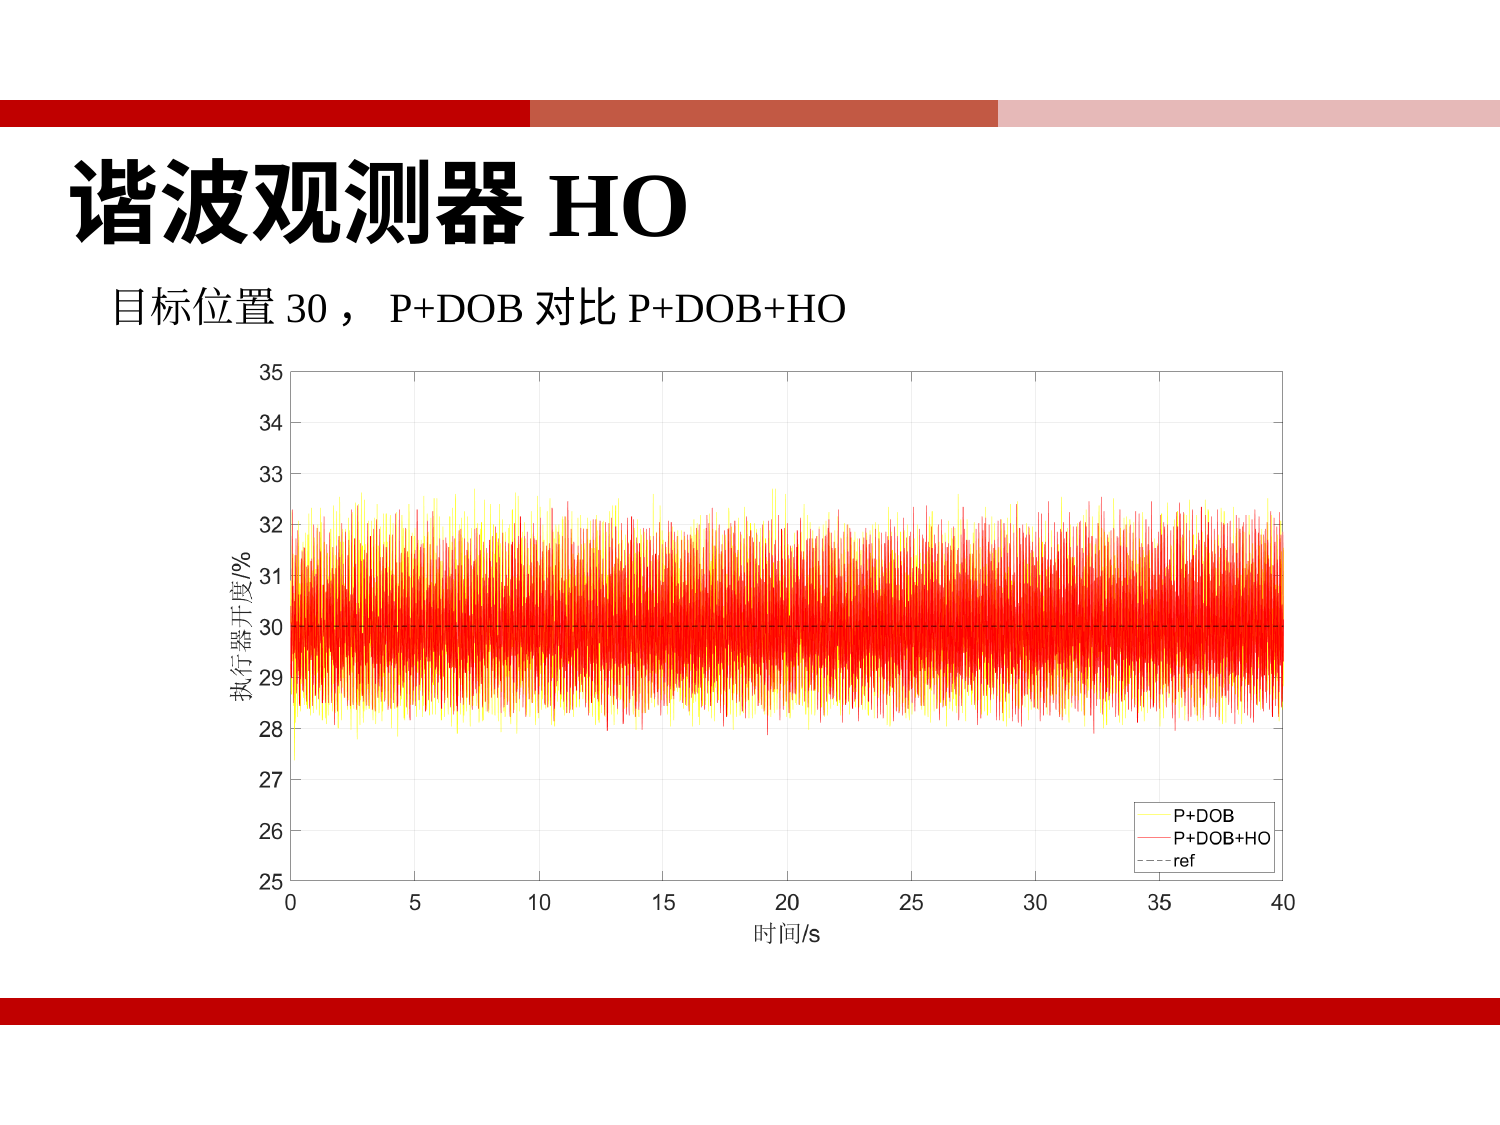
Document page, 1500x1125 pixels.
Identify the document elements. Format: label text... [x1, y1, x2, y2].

picture [228, 361, 1297, 945]
text_box 谐波观测器HO [53, 137, 942, 243]
text_box 目标位置30，P+DOB对比P+DOB+HO [0, 243, 1500, 339]
